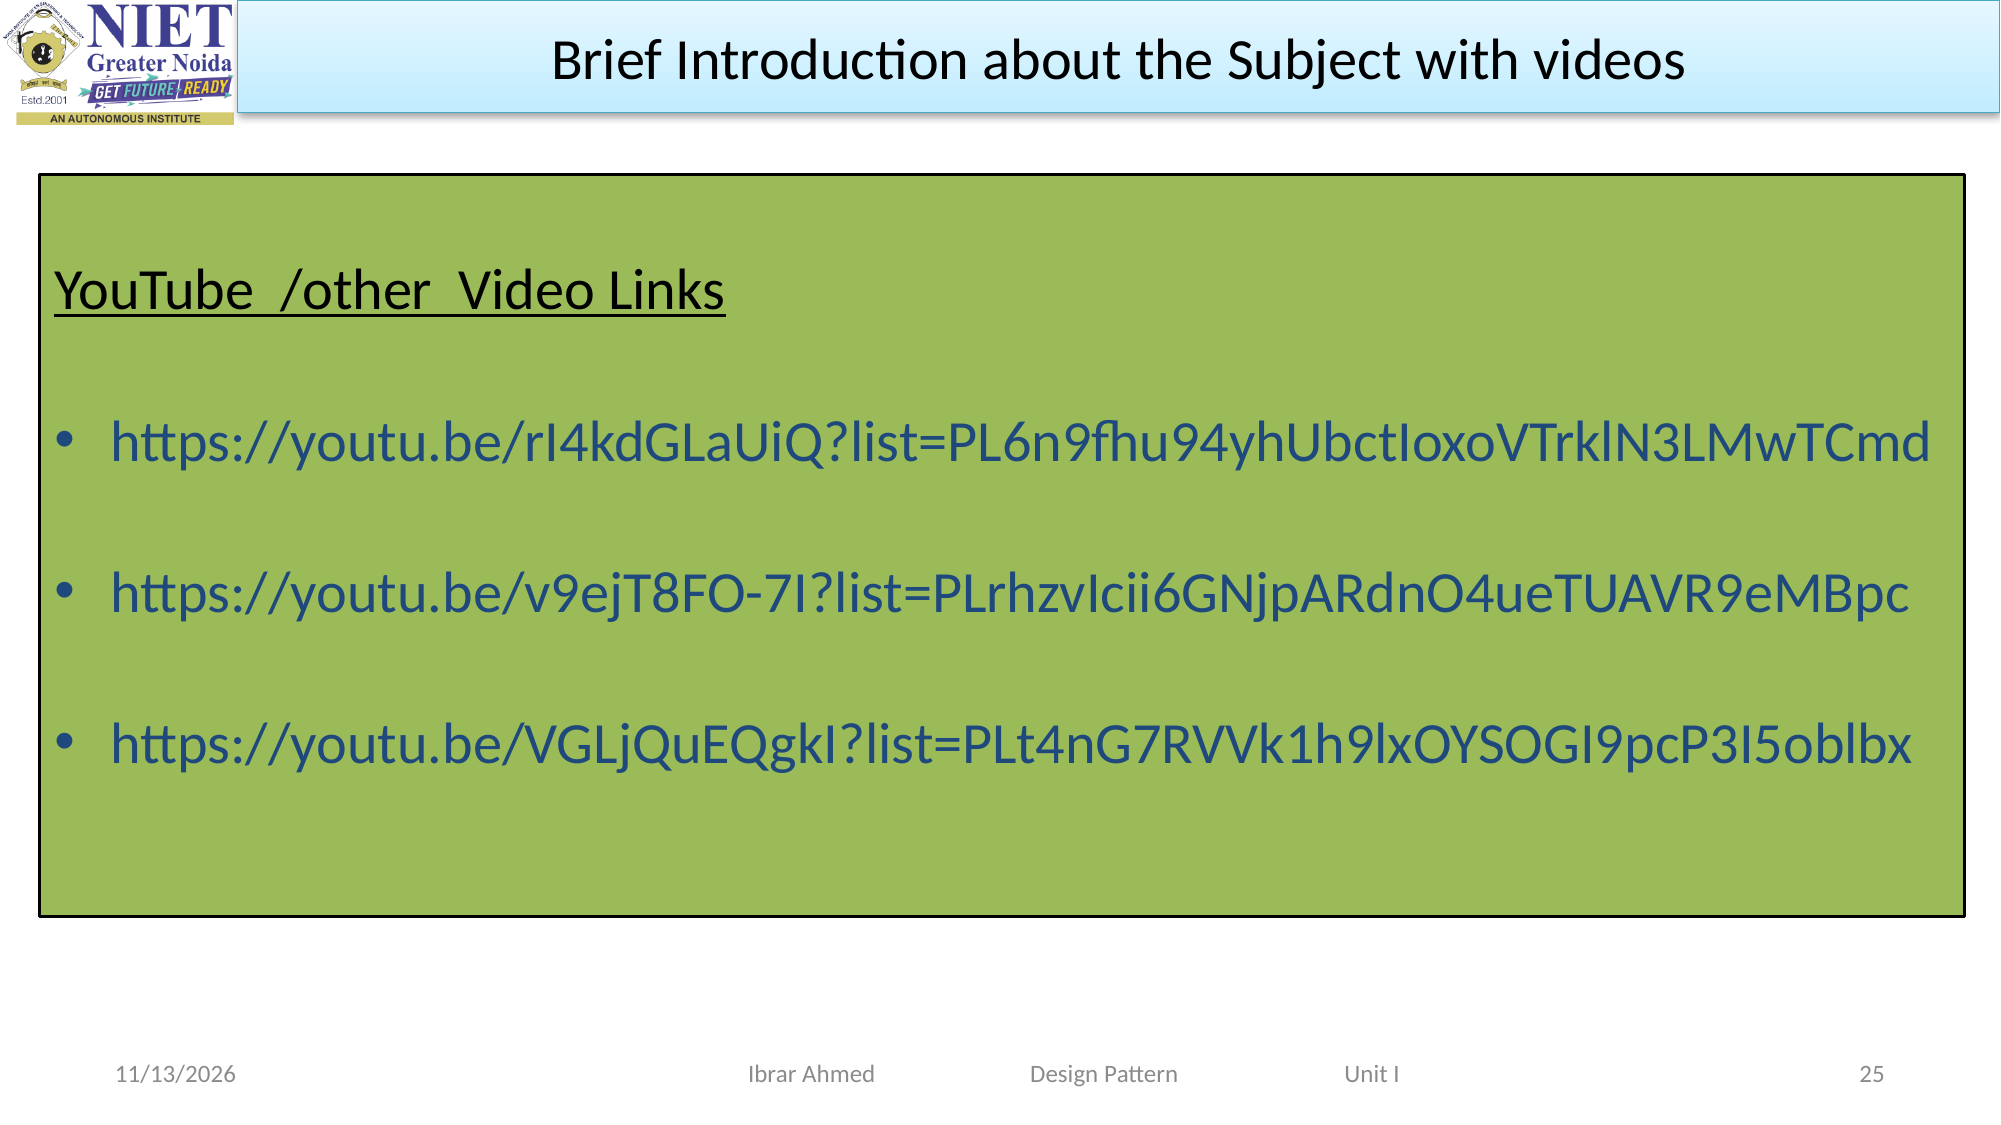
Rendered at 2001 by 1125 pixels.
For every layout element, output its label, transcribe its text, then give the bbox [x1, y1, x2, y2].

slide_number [99, 1042, 567, 1103]
footer Ibrar Ahmed Design Pattern Unit I [662, 1042, 1433, 1103]
slide_number 25 [1433, 1042, 1900, 1103]
picture [3, 2, 234, 125]
text_box Brief Introduction about the Subject with videos [237, 0, 2000, 113]
text_box YouTube /other Video Links https://youtu.be/rI4kdGLaUiQ?list=PL6n9fhu94yhUbctIoxoVTrklN3LMwTCmd https://youtu.be/v9ejT8FO-7I?list=PLrhzvIcii6GNjpARdnO4ueTUAVR9eMBpc https://youtu.be/VGLjQuEQgkI?list=PLt4nG7RVVk1h9lxOYSOGI9pcP3I5oblbx [39, 174, 1965, 917]
